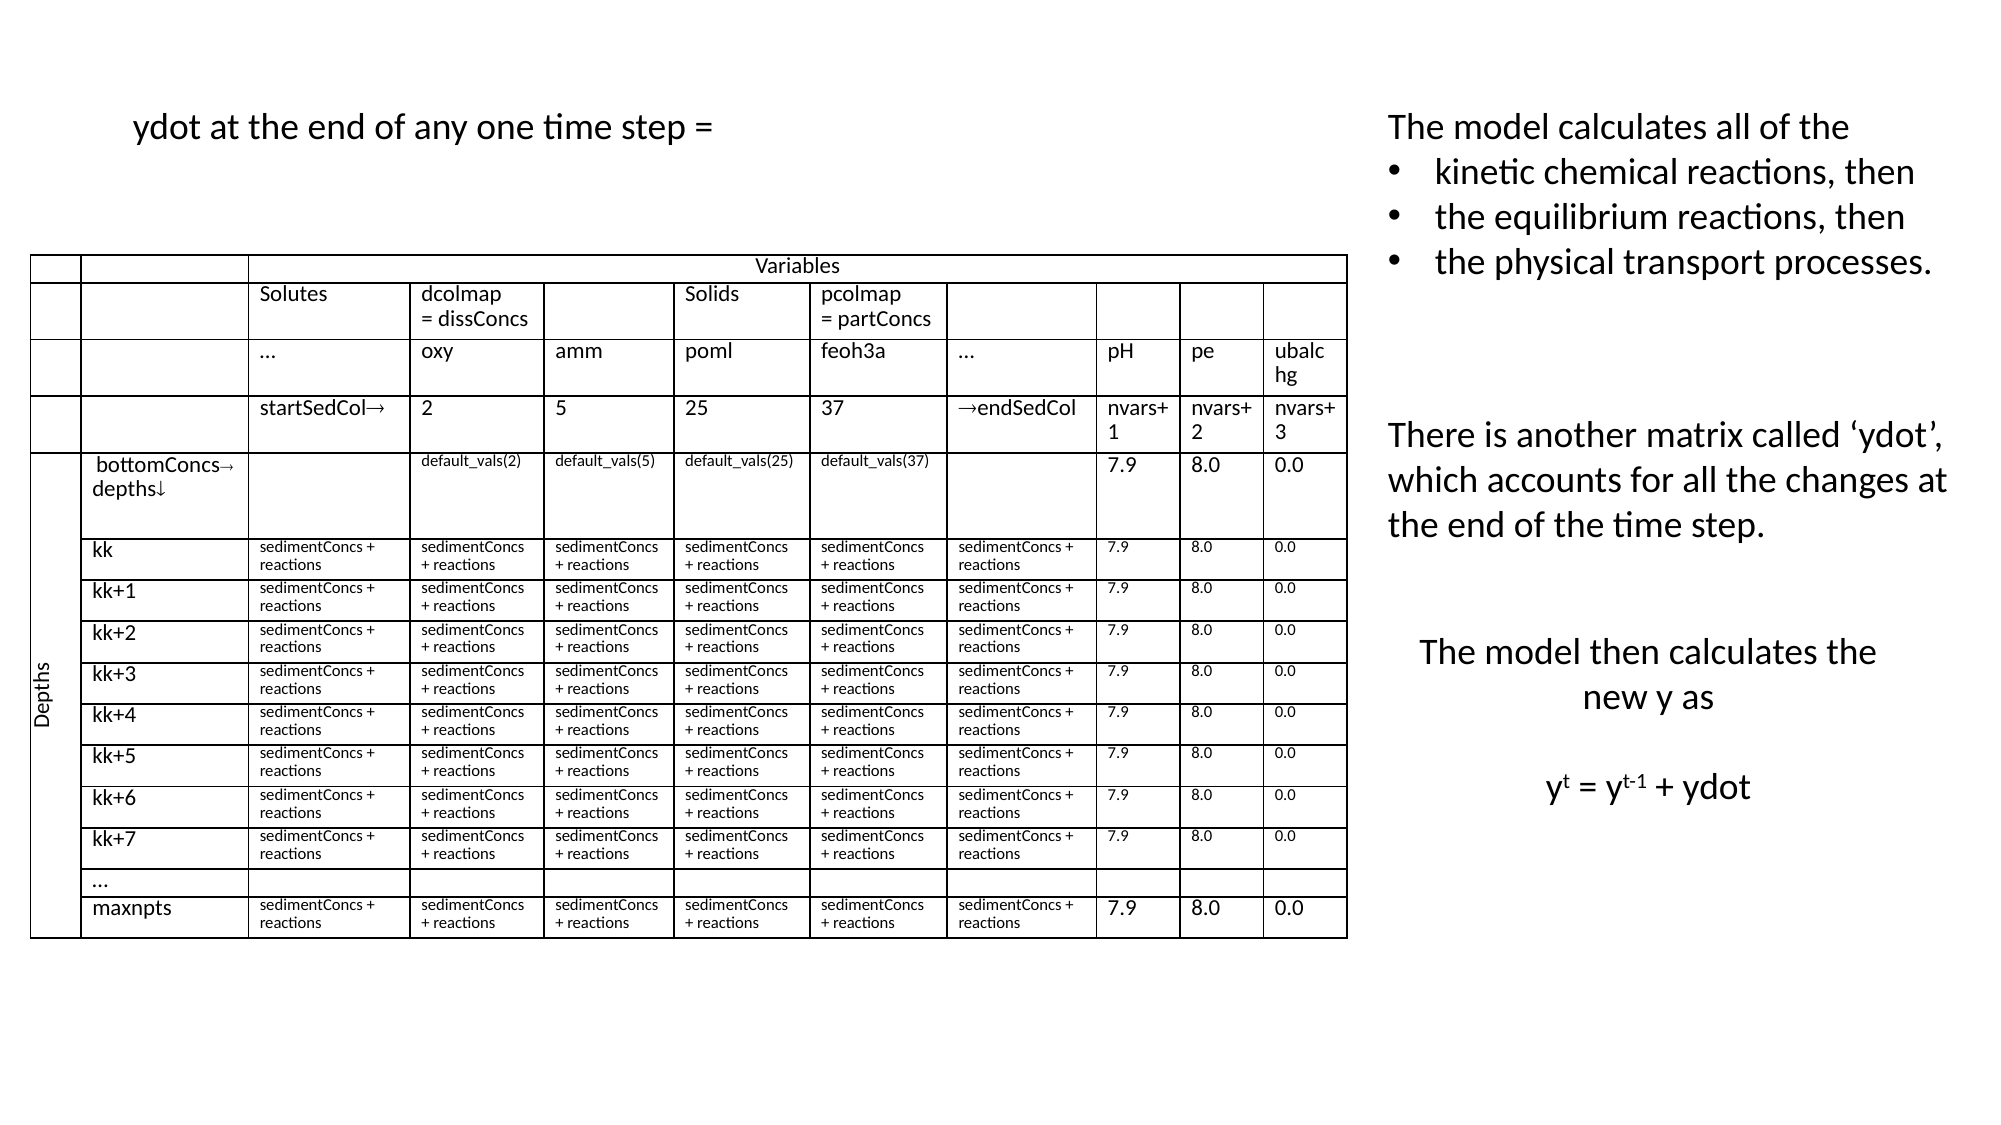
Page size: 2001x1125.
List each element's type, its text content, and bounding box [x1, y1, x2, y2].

table_cell 8.0 [1181, 622, 1263, 662]
table_cell sedimentConcs + reactions [545, 898, 673, 937]
table_cell 8.0 [1181, 454, 1263, 538]
table_cell sedimentConcs + reactions [811, 898, 946, 937]
table_cell sedimentConcs + reactions [249, 622, 409, 662]
table_cell sedimentConcs + reactions [948, 787, 1096, 827]
table_cell sedimentConcs + reactions [811, 540, 946, 579]
table_cell 8.0 [1181, 540, 1263, 579]
table_cell sedimentConcs + reactions [811, 664, 946, 703]
table_cell amm [545, 340, 673, 395]
table_cell [82, 340, 248, 395]
table_cell 7.9 [1097, 705, 1179, 744]
table_header [82, 256, 248, 282]
table_cell kk+2 [82, 622, 248, 662]
table_cell startSedCol [249, 397, 409, 452]
table_cell 7.9 [1097, 898, 1179, 937]
table_cell sedimentConcs + reactions [948, 622, 1096, 662]
table_cell sedimentConcs + reactions [249, 787, 409, 827]
table_cell maxnpts [82, 898, 248, 937]
table_cell sedimentConcs + reactions [675, 787, 809, 827]
table_cell 0.0 [1264, 787, 1346, 827]
table_cell sedimentConcs + reactions [811, 787, 946, 827]
table_cell [1097, 284, 1179, 339]
table_cell sedimentConcs + reactions [411, 581, 543, 620]
table_cell kk+4 [82, 705, 248, 744]
table_cell sedimentConcs + reactions [675, 705, 809, 744]
table_cell [1264, 870, 1346, 896]
table_cell 7.9 [1097, 581, 1179, 620]
table_cell sedimentConcs + reactions [545, 540, 673, 579]
table_cell 0.0 [1264, 898, 1346, 937]
table_cell sedimentConcs + reactions [411, 622, 543, 662]
table_cell nvars+2 [1181, 397, 1263, 452]
table_cell default_vals(25) [675, 454, 809, 538]
table_cell [545, 870, 673, 896]
table_header Variables [249, 256, 1346, 282]
table_cell sedimentConcs + reactions [545, 705, 673, 744]
table_cell default_vals(37) [811, 454, 946, 538]
table_cell 8.0 [1181, 705, 1263, 744]
table_cell kk+5 [82, 746, 248, 786]
table_cell 0.0 [1264, 829, 1346, 868]
table_cell … [82, 870, 248, 896]
table_cell sedimentConcs + reactions [545, 746, 673, 786]
table_cell sedimentConcs + reactions [249, 581, 409, 620]
table_cell [545, 284, 673, 339]
table_cell 2 [411, 397, 543, 452]
table_cell sedimentConcs + reactions [675, 746, 809, 786]
table_cell 7.9 [1097, 664, 1179, 703]
table_cell 0.0 [1264, 746, 1346, 786]
table_cell sedimentConcs + reactions [675, 898, 809, 937]
table_cell [948, 454, 1096, 538]
table_cell sedimentConcs + reactions [948, 664, 1096, 703]
table_cell 7.9 [1097, 829, 1179, 868]
table_cell Depths [31, 454, 80, 937]
table_cell sedimentConcs + reactions [411, 746, 543, 786]
table_cell [82, 397, 248, 452]
table_cell sedimentConcs + reactions [545, 829, 673, 868]
table_cell … [249, 340, 409, 395]
table_cell 8.0 [1181, 787, 1263, 827]
table_cell sedimentConcs + reactions [675, 829, 809, 868]
table_cell sedimentConcs + reactions [811, 829, 946, 868]
table_cell 0.0 [1264, 540, 1346, 579]
table_cell 0.0 [1264, 664, 1346, 703]
table_cell kk+7 [82, 829, 248, 868]
table_cell kk [82, 540, 248, 579]
table_cell sedimentConcs + reactions [249, 829, 409, 868]
table_cell 7.9 [1097, 454, 1179, 538]
table_cell nvars+1 [1097, 397, 1179, 452]
table_cell poml [675, 340, 809, 395]
table_cell [675, 870, 809, 896]
table_cell 7.9 [1097, 746, 1179, 786]
table_cell sedimentConcs + reactions [411, 664, 543, 703]
text_box There is another matrix called ‘ydot’, which accounts for all the changes at the end of the time step. [1373, 402, 1977, 553]
table_cell [31, 284, 80, 339]
table_cell sedimentConcs + reactions [249, 540, 409, 579]
table_cell nvars+3 [1264, 397, 1346, 452]
table_cell sedimentConcs + reactions [811, 581, 946, 620]
table_cell sedimentConcs + reactions [411, 829, 543, 868]
table_cell … [948, 340, 1096, 395]
table_cell Solutes [249, 284, 409, 339]
table_cell sedimentConcs + reactions [675, 664, 809, 703]
table_cell sedimentConcs + reactions [948, 829, 1096, 868]
text_box The model calculates all of the kinetic chemical reactions, then the equilibrium reactions, then the physical transport processes. [1373, 94, 1977, 290]
table_cell [948, 284, 1096, 339]
table_cell dcolmap = dissConcs [411, 284, 543, 339]
table_cell 8.0 [1181, 898, 1263, 937]
table_cell Solids [675, 284, 809, 339]
table_cell 0.0 [1264, 581, 1346, 620]
table_cell kk+3 [82, 664, 248, 703]
table_cell [249, 870, 409, 896]
table_cell sedimentConcs + reactions [811, 622, 946, 662]
table_cell sedimentConcs + reactions [545, 622, 673, 662]
table_cell sedimentConcs + reactions [249, 898, 409, 937]
table_cell oxy [411, 340, 543, 395]
table_cell 8.0 [1181, 664, 1263, 703]
table_cell 8.0 [1181, 746, 1263, 786]
table_cell sedimentConcs + reactions [948, 746, 1096, 786]
table_cell endSedCol [948, 397, 1096, 452]
table_cell sedimentConcs + reactions [249, 705, 409, 744]
table_cell 7.9 [1097, 787, 1179, 827]
table_cell [811, 870, 946, 896]
text_box ydot at the end of any one time step = [118, 94, 738, 155]
table_cell sedimentConcs + reactions [948, 898, 1096, 937]
table_cell default_vals(5) [545, 454, 673, 538]
table_cell 7.9 [1097, 540, 1179, 579]
table_cell [948, 870, 1096, 896]
table_cell sedimentConcs + reactions [675, 622, 809, 662]
table_cell sedimentConcs + reactions [811, 746, 946, 786]
table_cell [31, 340, 80, 395]
table_cell sedimentConcs + reactions [411, 898, 543, 937]
table_cell [1097, 870, 1179, 896]
table_cell 0.0 [1264, 705, 1346, 744]
table_cell feoh3a [811, 340, 946, 395]
table_cell [1181, 284, 1263, 339]
table_cell 37 [811, 397, 946, 452]
table_cell sedimentConcs + reactions [249, 664, 409, 703]
table_cell sedimentConcs + reactions [545, 664, 673, 703]
table_cell [1264, 284, 1346, 339]
table_cell sedimentConcs + reactions [675, 540, 809, 579]
table_cell 8.0 [1181, 829, 1263, 868]
table_cell sedimentConcs + reactions [948, 540, 1096, 579]
table_header [31, 256, 80, 282]
table_cell sedimentConcs + reactions [545, 581, 673, 620]
table_cell 5 [545, 397, 673, 452]
table_cell [82, 284, 248, 339]
table_cell sedimentConcs + reactions [948, 581, 1096, 620]
table_cell 0.0 [1264, 622, 1346, 662]
table_cell sedimentConcs + reactions [545, 787, 673, 827]
table_cell kk+6 [82, 787, 248, 827]
table_cell sedimentConcs + reactions [811, 705, 946, 744]
table_cell 7.9 [1097, 622, 1179, 662]
table_cell 0.0 [1264, 454, 1346, 538]
table_cell sedimentConcs + reactions [249, 746, 409, 786]
table_cell sedimentConcs + reactions [411, 705, 543, 744]
table_cell default_vals(2) [411, 454, 543, 538]
table_cell [249, 454, 409, 538]
table_cell pcolmap = partConcs [811, 284, 946, 339]
table_cell [411, 870, 543, 896]
table_cell pe [1181, 340, 1263, 395]
table_cell sedimentConcs + reactions [411, 540, 543, 579]
table_cell 8.0 [1181, 581, 1263, 620]
table_cell bottomConcs depths [82, 454, 248, 538]
table_cell 25 [675, 397, 809, 452]
table_cell sedimentConcs + reactions [948, 705, 1096, 744]
table_cell pH [1097, 340, 1179, 395]
table_cell sedimentConcs + reactions [675, 581, 809, 620]
table_cell [31, 397, 80, 452]
table_cell sedimentConcs + reactions [411, 787, 543, 827]
table_cell [1181, 870, 1263, 896]
table_cell kk+1 [82, 581, 248, 620]
table_cell ubalchg [1264, 340, 1346, 395]
text_box The model then calculates the new y as yt = yt-1 + ydot [1374, 619, 1923, 815]
